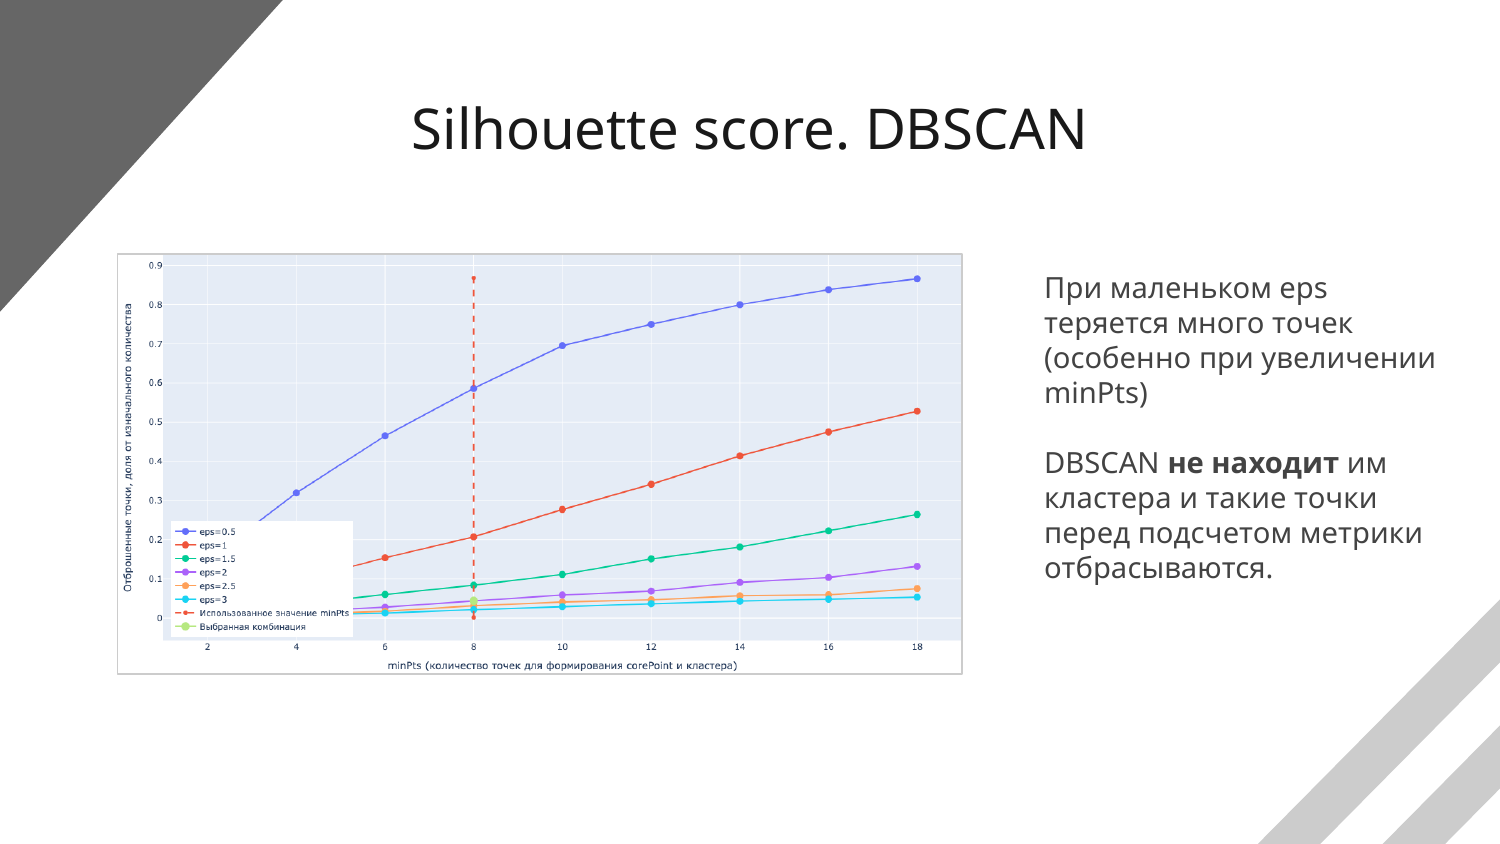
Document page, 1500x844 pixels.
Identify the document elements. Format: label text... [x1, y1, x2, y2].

text_box При маленьком eps теряется много точек (особенно при увеличении minPts) DBSCAN не находит им кластера и такие точки перед подсчетом метрики отбрасываются. [1029, 254, 1461, 705]
picture [117, 254, 962, 674]
title Silhouette score. DBSCAN [118, 87, 1382, 167]
